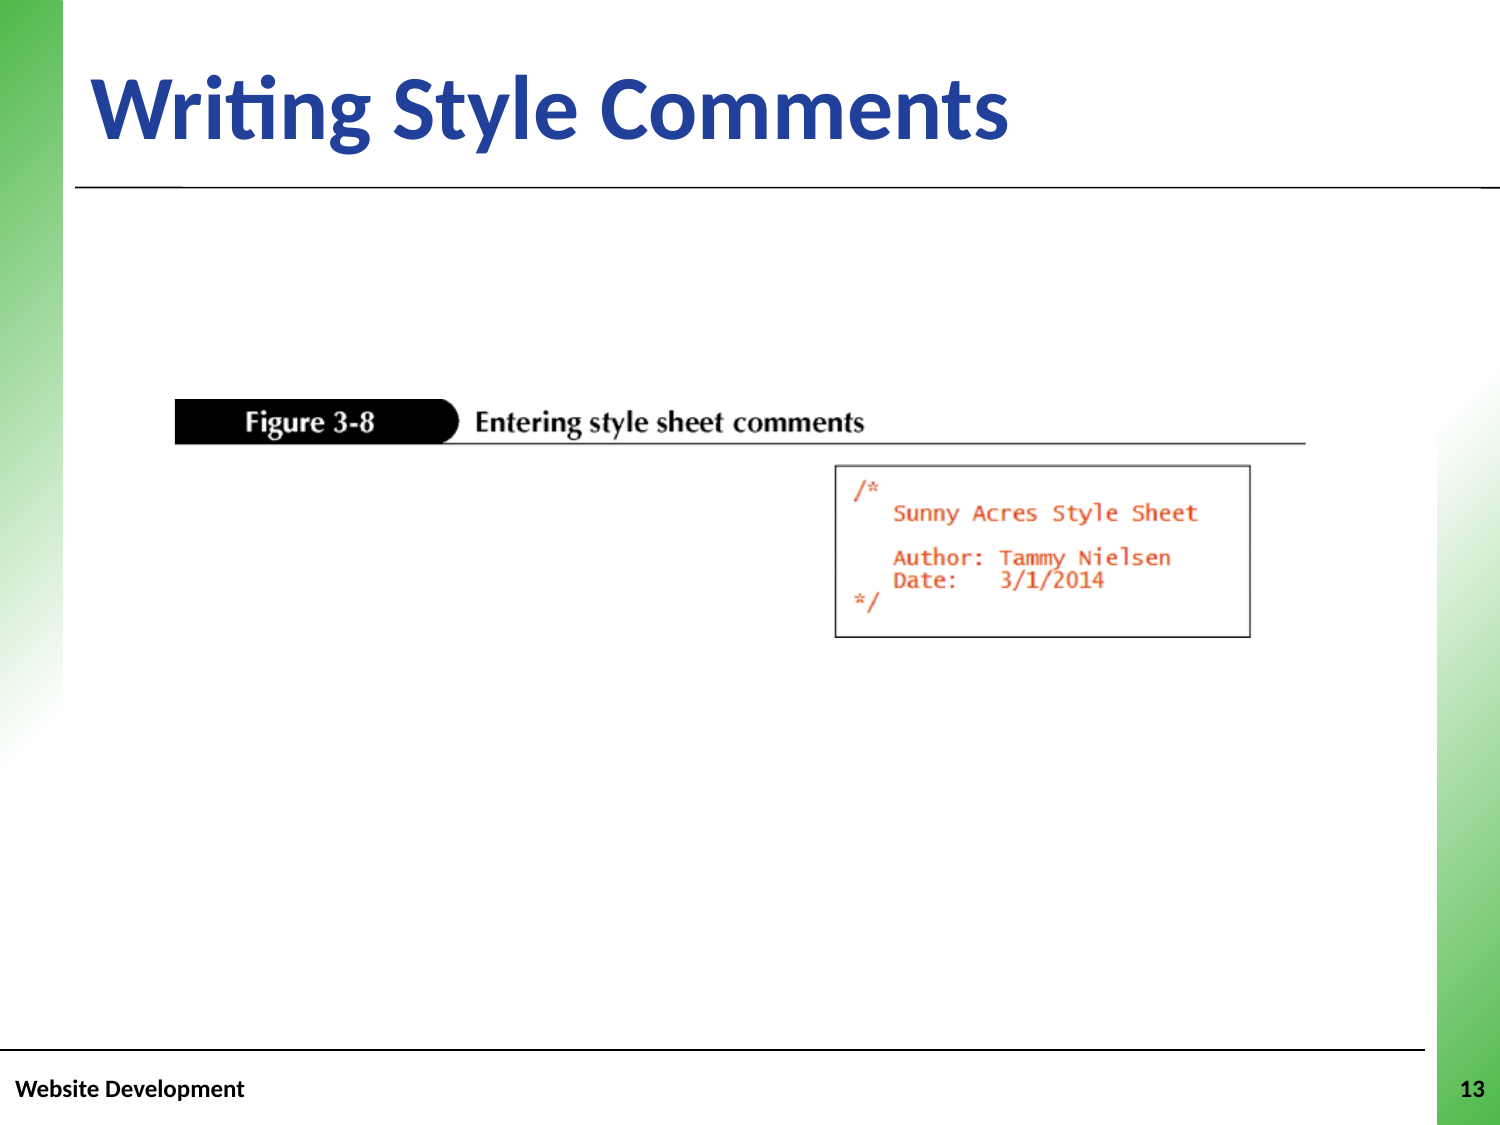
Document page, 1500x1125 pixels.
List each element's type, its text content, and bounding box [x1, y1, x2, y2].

footer Website Development [0, 1050, 1350, 1125]
title Writing Style Comments [74, 24, 1438, 181]
slide_number 13 [1412, 1050, 1500, 1125]
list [174, 399, 1306, 638]
